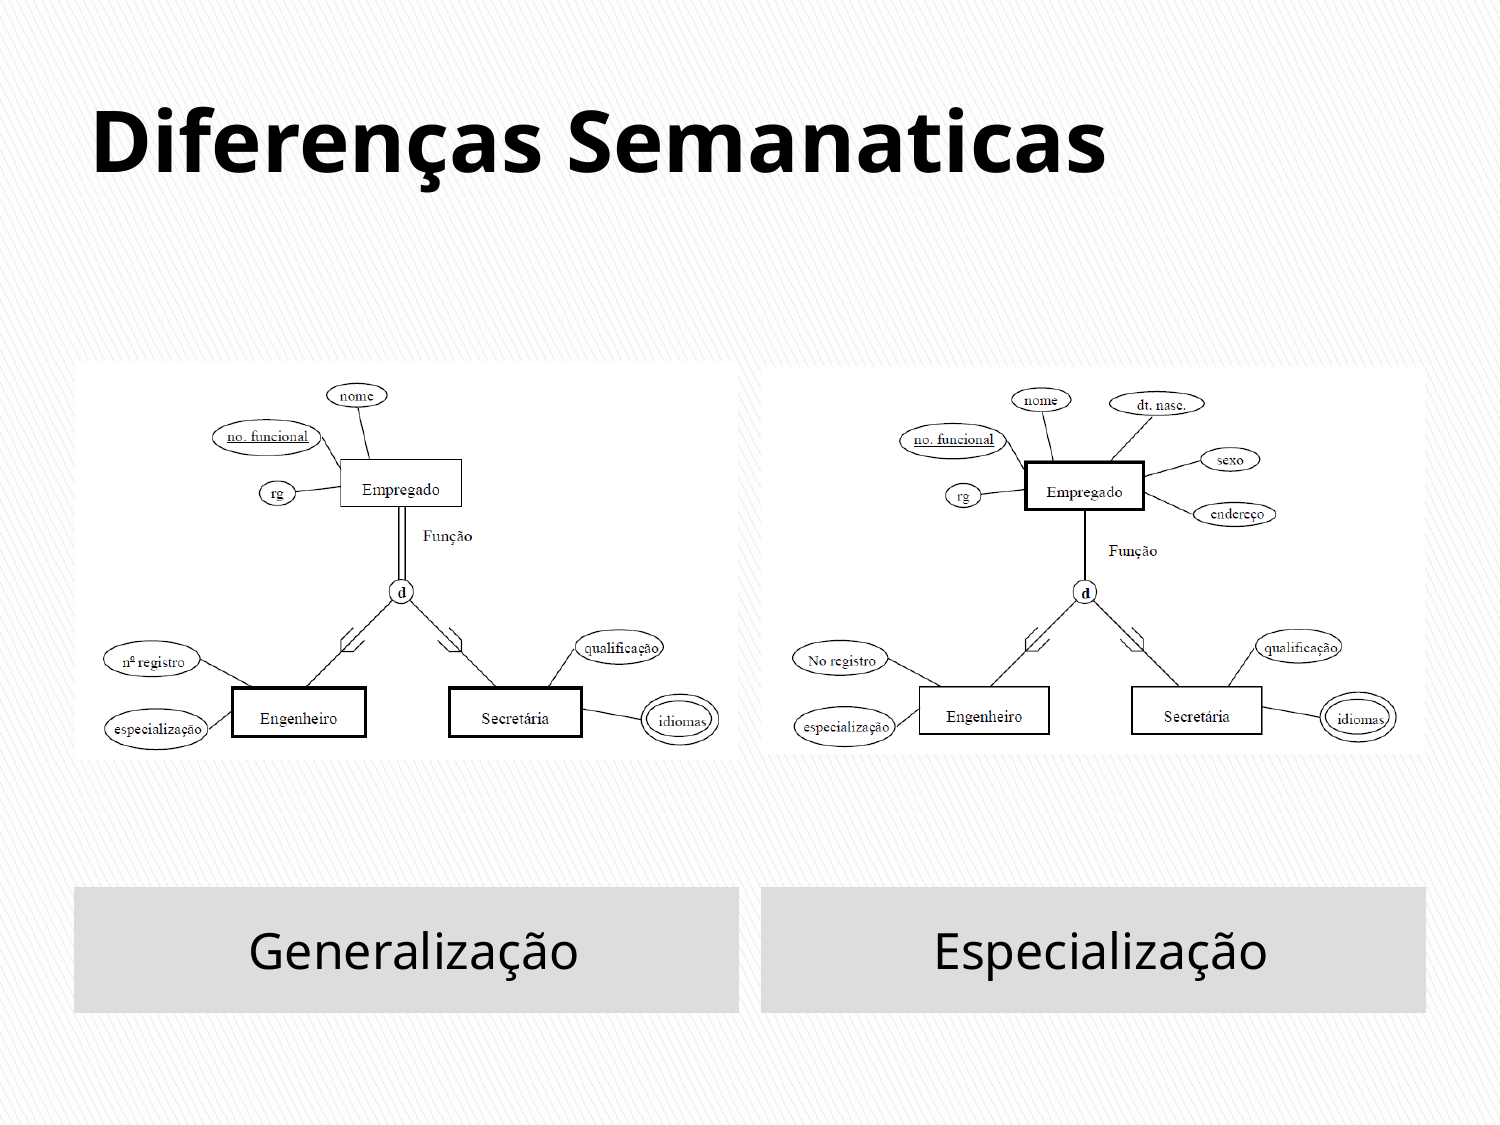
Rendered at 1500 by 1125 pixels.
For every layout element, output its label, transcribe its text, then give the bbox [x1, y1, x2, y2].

list Especialização [761, 887, 1426, 1013]
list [74, 361, 738, 760]
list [761, 367, 1426, 754]
title Diferenças Semanaticas [75, 44, 1425, 233]
list Generalização [74, 887, 739, 1013]
